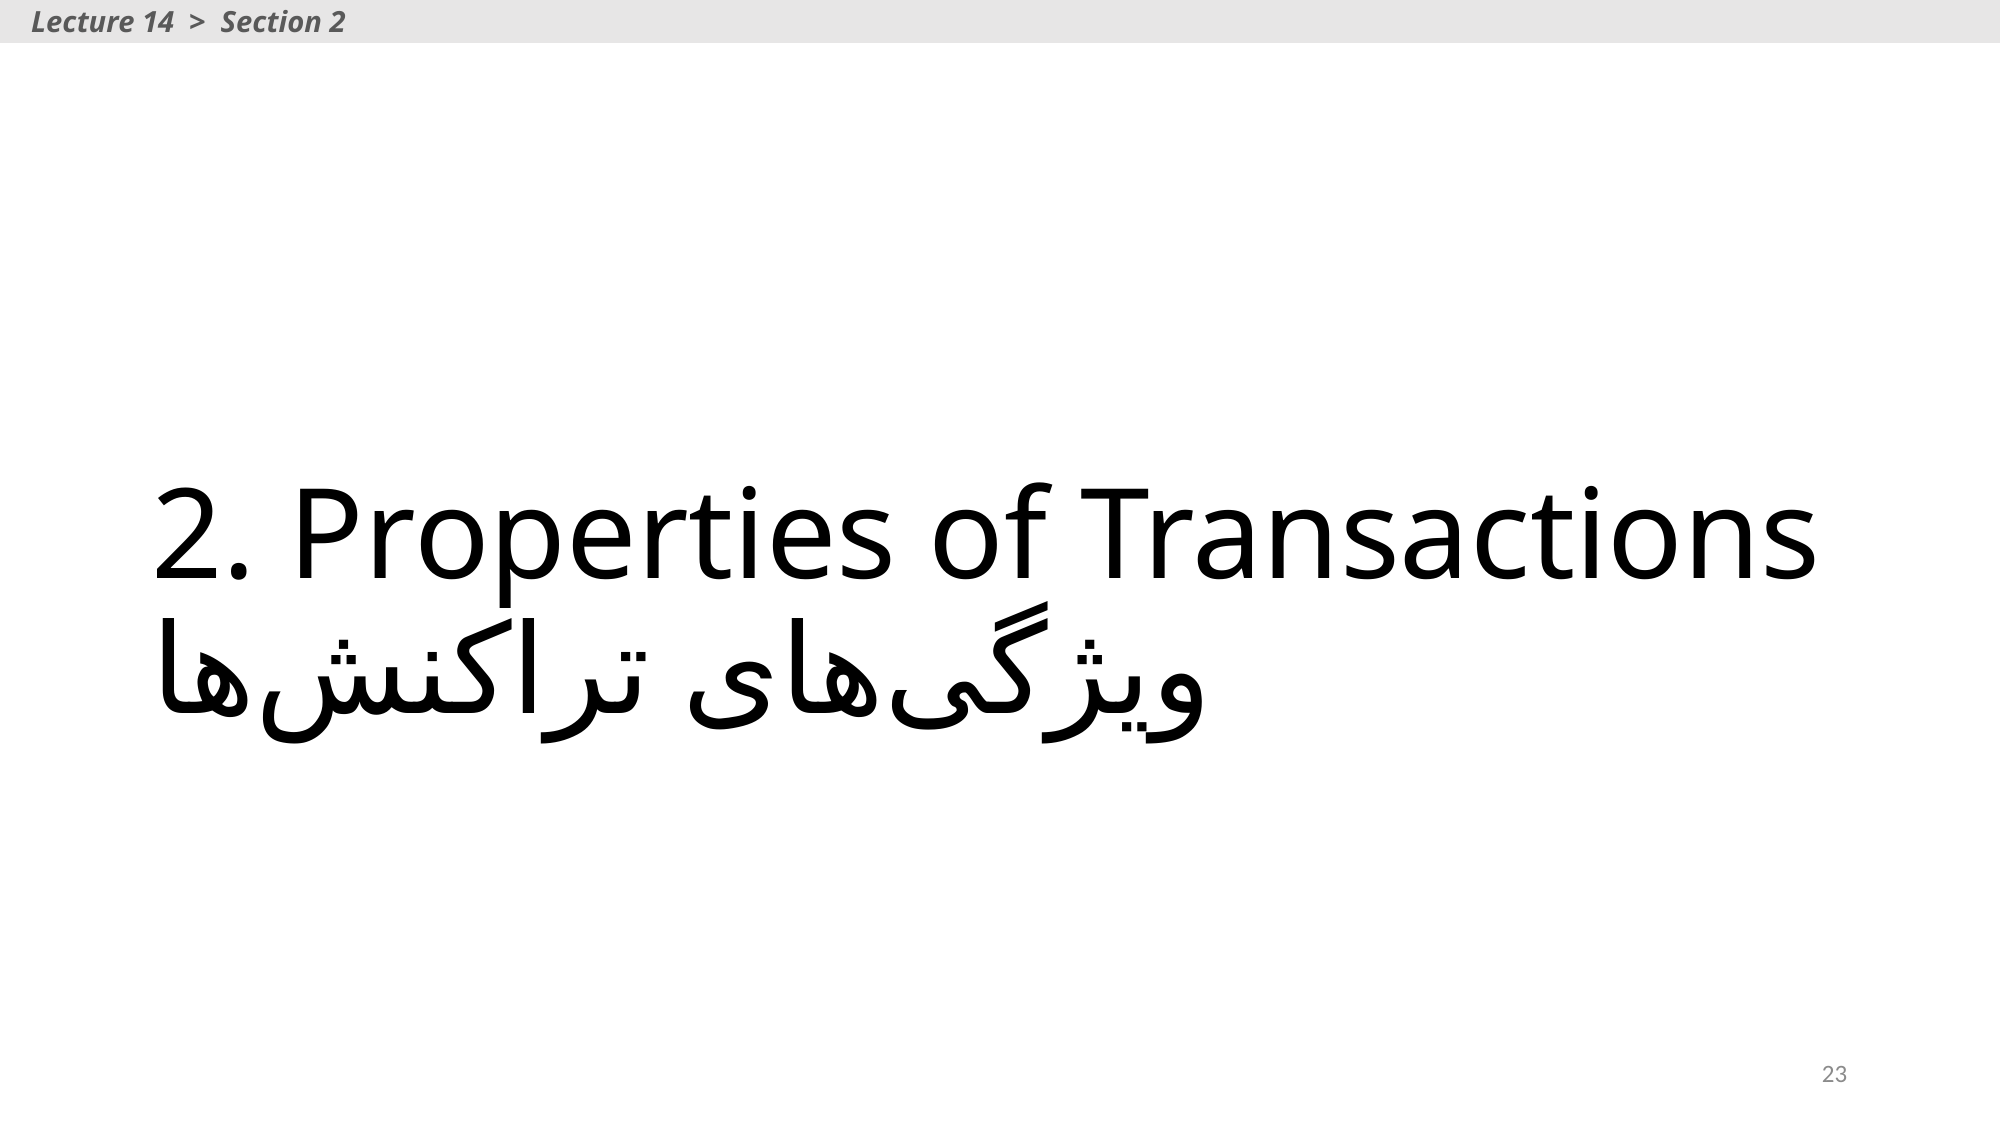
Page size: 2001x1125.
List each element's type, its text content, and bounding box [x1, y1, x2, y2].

slide_number 23 [1412, 1042, 1863, 1103]
title 2. Properties of Transactions ویژگی‌های تراکنش‌ها [136, 280, 1862, 749]
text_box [0, 0, 2000, 47]
